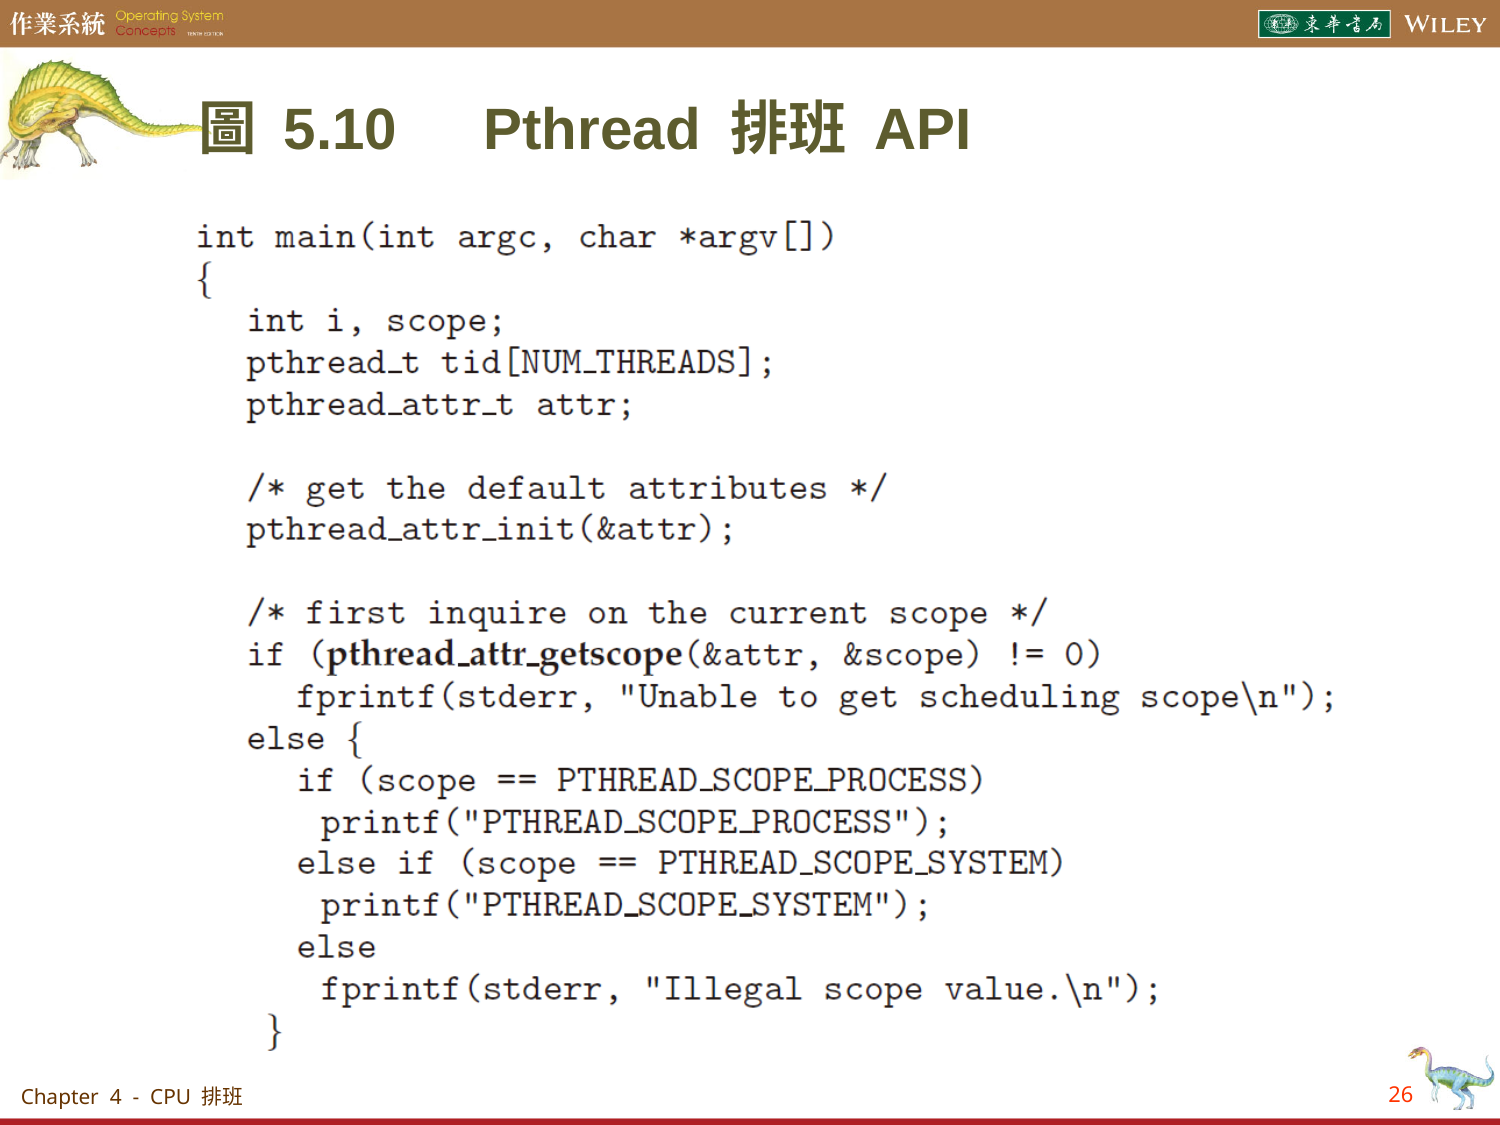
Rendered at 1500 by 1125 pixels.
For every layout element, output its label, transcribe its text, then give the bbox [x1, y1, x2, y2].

picture [0, 0, 1500, 1125]
title 圖 5.10 Pthread 排班 API [183, 66, 1439, 186]
footer Chapter 4 - CPU 排班 [5, 1076, 850, 1118]
slide_number 26 [1340, 1076, 1429, 1118]
